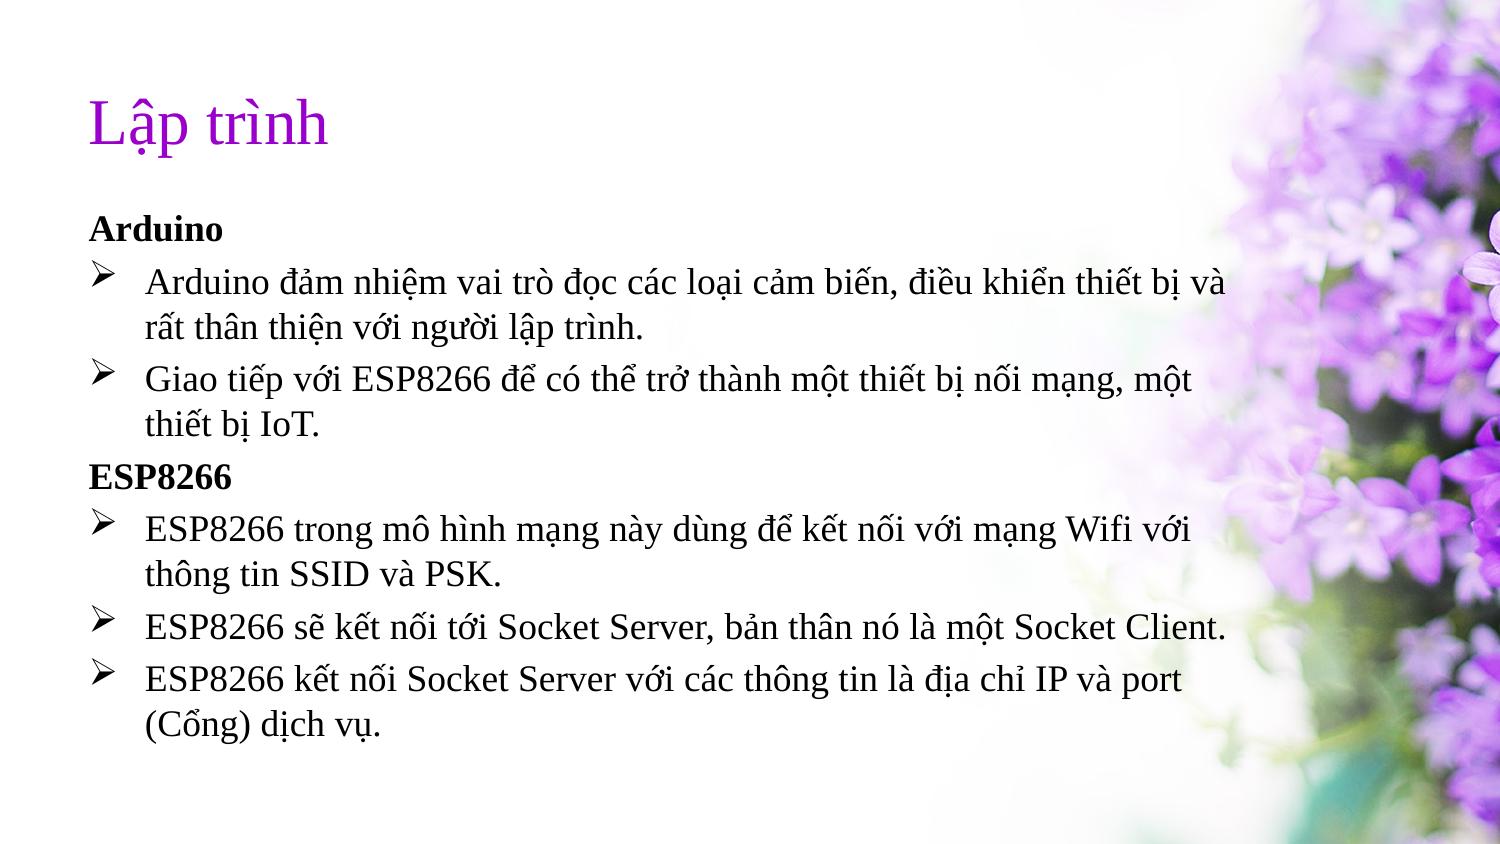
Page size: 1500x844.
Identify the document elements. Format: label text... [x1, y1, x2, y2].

title Lập trình [73, 71, 1277, 166]
picture [0, 0, 1500, 844]
list Arduino Arduino đảm nhiệm vai trò đọc các loại cảm biến, điều khiển thiết bị và rất thân thiện với người lập trình. Giao tiếp với ESP8266 để có thể trở thành một thiết bị nối mạng, một thiết bị IoT. ESP8266 ESP8266 trong mô hình mạng này dùng để kết nối với mạng Wifi với thông tin SSID và PSK. ESP8266 sẽ kết nối tới Socket Server, bản thân nó là một Socket Client. ESP8266 kết nối Socket Server với các thông tin là địa chỉ IP và port (Cổng) dịch vụ. [73, 196, 1277, 773]
